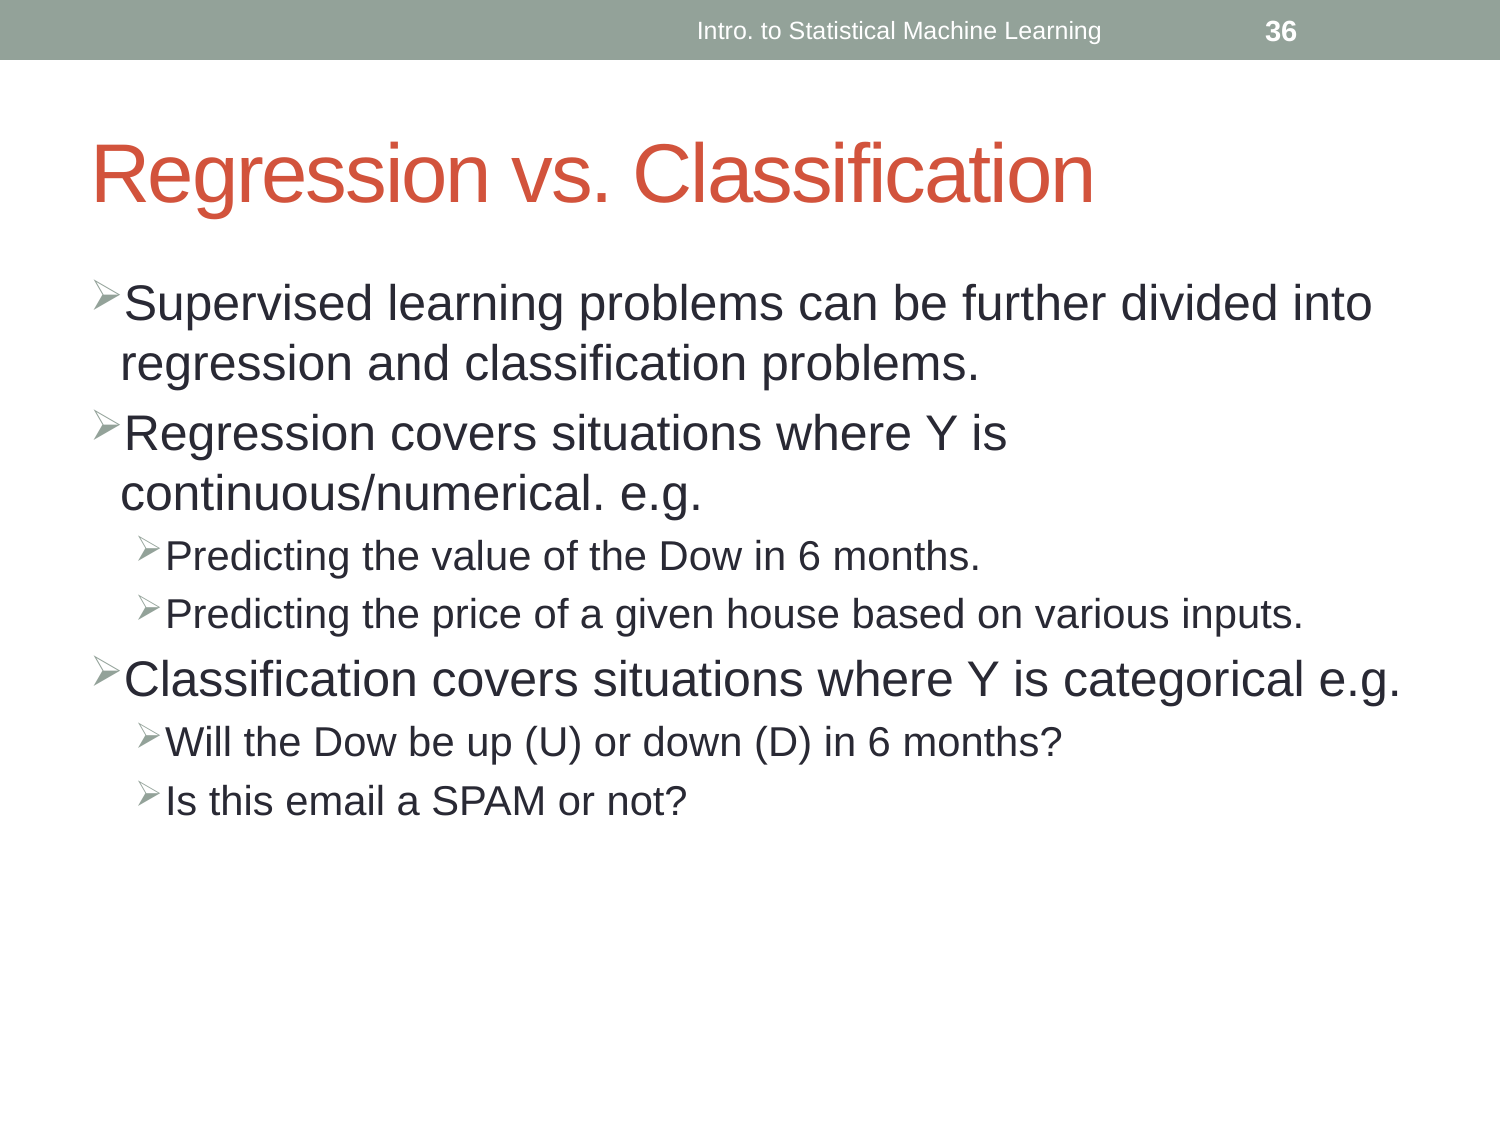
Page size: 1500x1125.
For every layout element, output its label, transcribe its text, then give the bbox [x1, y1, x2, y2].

slide_number 36 [1250, 3, 1425, 57]
list Supervised learning problems can be further divided into regression and classification problems. Regression covers situations where Y is continuous/numerical. e.g. Predicting the value of the Dow in 6 months. Predicting the price of a given house based on various inputs. Classification covers situations where Y is categorical e.g. Will the Dow be up (U) or down (D) in 6 months? Is this email a SPAM or not? [75, 262, 1425, 1063]
footer Intro. to Statistical Machine Learning [562, 3, 1238, 57]
title Regression vs. Classification [75, 87, 1425, 250]
